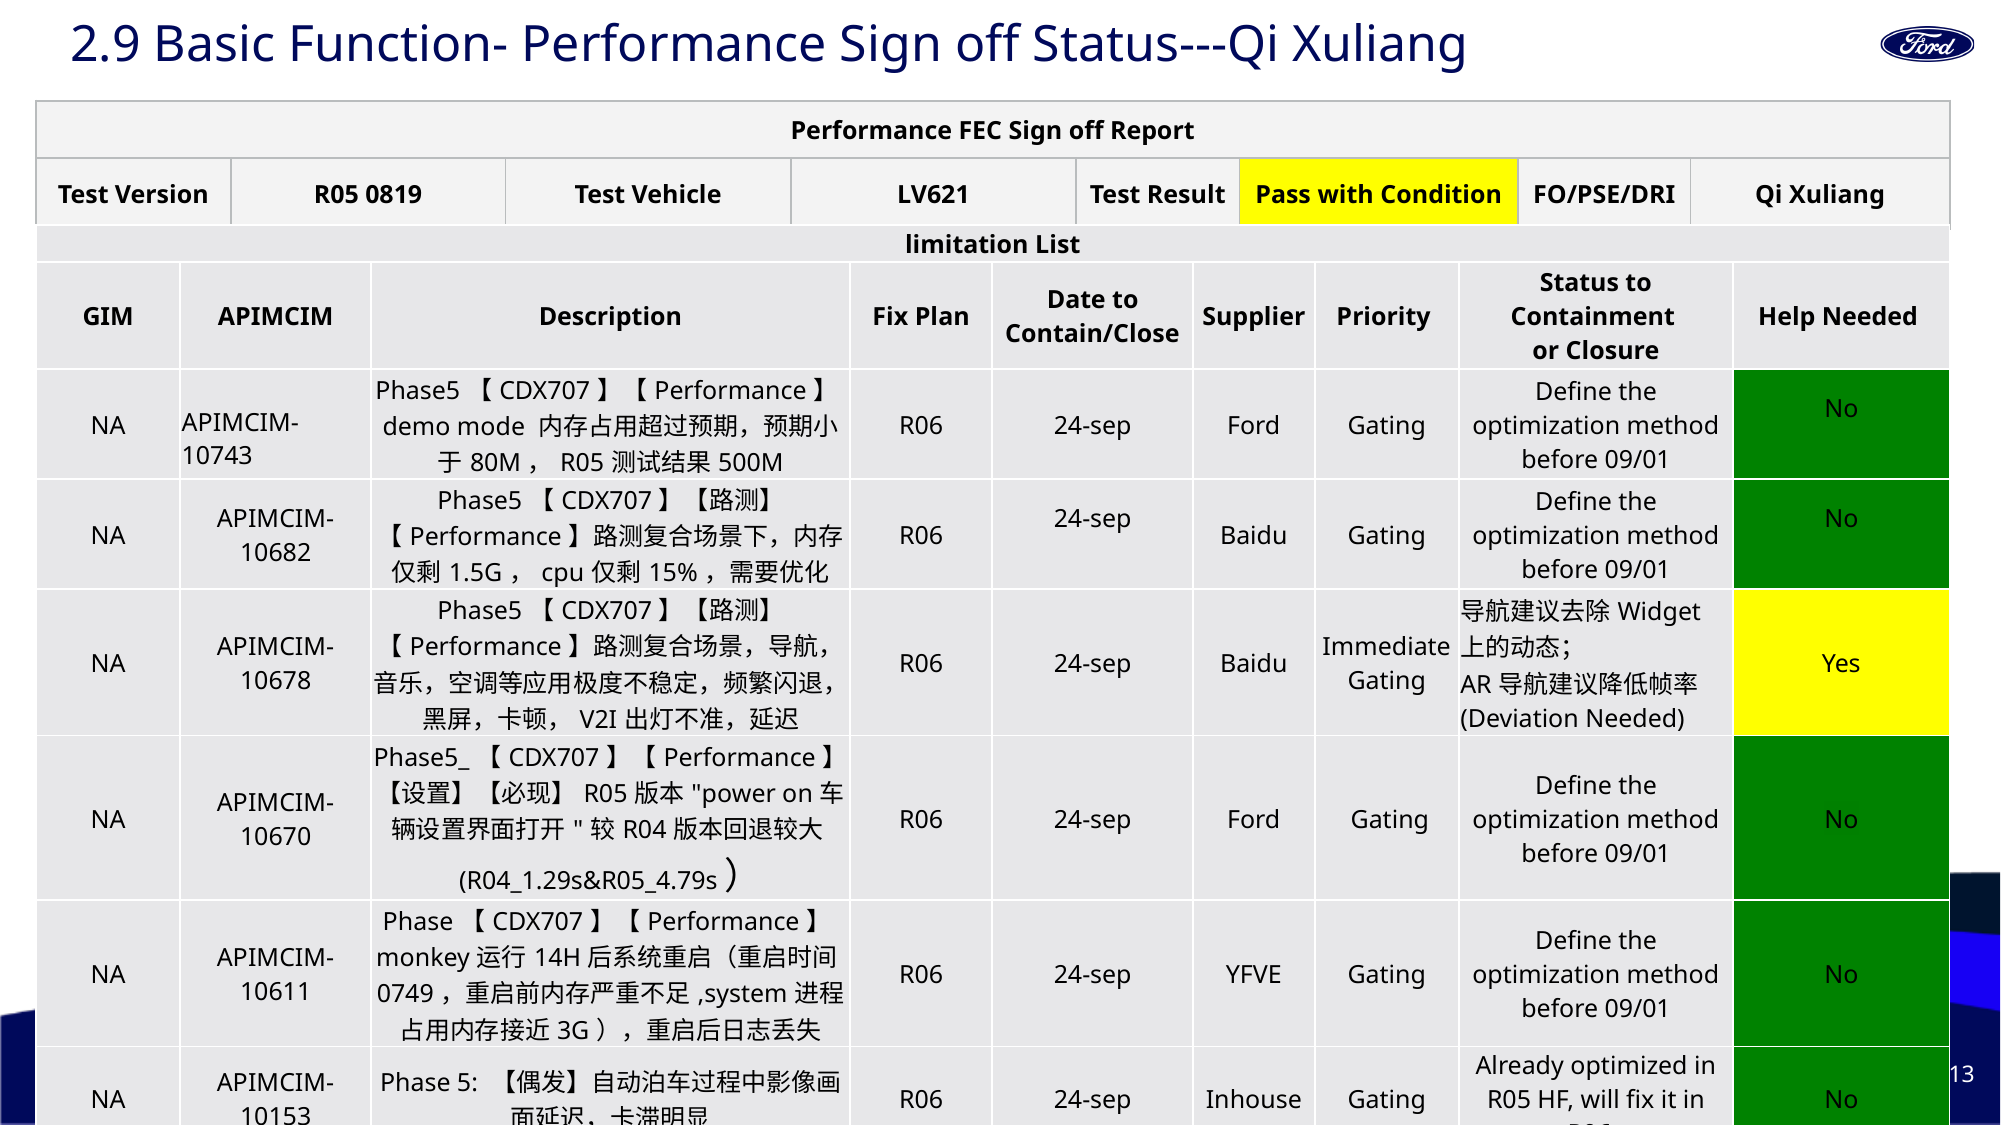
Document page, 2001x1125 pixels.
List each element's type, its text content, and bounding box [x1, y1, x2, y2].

table_cell Phase5【CDX707】【Performance】demo mode 内存占用超过预期，预期小于80M，R05测试结果500M [372, 370, 849, 478]
table_cell NA [37, 480, 179, 588]
table_cell Define the optimization method before 09/01 [1460, 901, 1732, 1046]
table_cell LV621 [792, 159, 1075, 224]
table_cell 导航建议去除Widget上的动态； AR导航建议降低帧率(Deviation Needed) [1460, 590, 1732, 735]
table_header Performance FEC Sign off Report [37, 102, 1949, 157]
table_cell Fix Plan [851, 263, 991, 368]
table_cell APIMCIM-10153 [181, 1047, 370, 1125]
table_cell Baidu [1194, 480, 1314, 588]
table_cell Phase5【CDX707】【路测】【Performance】路测复合场景，导航，音乐，空调等应用极度不稳定，频繁闪退，黑屏，卡顿，V2I出灯不准，延迟 [372, 590, 849, 735]
table_cell Qi Xuliang [1691, 159, 1949, 224]
table_cell NA [37, 901, 179, 1046]
table_cell Pass with Condition [1240, 159, 1517, 224]
table_cell No [1734, 736, 1949, 899]
table_cell YFVE [1194, 901, 1314, 1046]
table_cell 24-sep [993, 370, 1192, 478]
table_cell APIMCIM-10670 [181, 736, 370, 899]
table_cell Description [372, 263, 849, 368]
table_cell Supplier [1194, 263, 1314, 368]
table_cell APIMCIM-10743 [181, 370, 370, 478]
table_cell 24-sep [993, 1047, 1192, 1125]
table_cell R06 [851, 480, 991, 588]
table_cell R06 [851, 590, 991, 735]
table_cell Ford [1194, 370, 1314, 478]
table_cell Phase5_【CDX707】【Performance】【设置】【必现】R05版本"power on车辆设置界面打开"较R04版本回退较大(R04_1.29s&R05_4.79s） [372, 736, 849, 899]
table_cell Test Result [1077, 159, 1239, 224]
table_cell No [1734, 1047, 1949, 1125]
table_cell Test Vehicle [506, 159, 790, 224]
table_cell Gating [1316, 901, 1458, 1046]
table_cell 24-sep [993, 736, 1192, 899]
table_cell NA [37, 1047, 179, 1125]
table_cell Define the optimization method before 09/01 [1460, 736, 1732, 899]
table_cell Help Needed [1734, 263, 1949, 368]
table_cell NA [37, 370, 179, 478]
table_cell NA [37, 736, 179, 899]
table_cell No [1734, 901, 1949, 1046]
table_cell R06 [851, 1047, 991, 1125]
title 2.9 Basic Function- Performance Sign off Status---Qi Xuliang [55, 10, 2000, 94]
table_cell APIMCIM-10682 [181, 480, 370, 588]
table_cell No [1734, 370, 1949, 478]
table_cell Priority [1316, 263, 1458, 368]
table_cell Yes [1734, 590, 1949, 735]
table_cell Phase 5: 【偶发】自动泊车过程中影像画面延迟，卡滞明显 [372, 1047, 849, 1125]
table_cell Define the optimization method before 09/01 [1460, 370, 1732, 478]
table_cell Define the optimization method before 09/01 [1460, 480, 1732, 588]
table_cell Date to Contain/Close [993, 263, 1192, 368]
table_cell Phase5【CDX707】【路测】【Performance】路测复合场景下，内存仅剩1.5G，cpu仅剩15%，需要优化 [372, 480, 849, 588]
picture [0, 0, 2001, 1125]
table_header limitation List [37, 226, 1949, 261]
table_cell R05 0819 [232, 159, 505, 224]
table_cell Gating [1316, 1047, 1458, 1125]
table_cell FO/PSE/DRI [1519, 159, 1690, 224]
table_cell R06 [851, 736, 991, 899]
table_cell Immediate Gating [1316, 590, 1458, 735]
table_cell 24-sep [993, 590, 1192, 735]
table_cell Inhouse [1194, 1047, 1314, 1125]
table_cell APIMCIM [181, 263, 370, 368]
table_cell Test Version [37, 159, 230, 224]
table_cell 24-sep [993, 480, 1192, 588]
table_cell APIMCIM-10678 [181, 590, 370, 735]
table_cell NA [37, 590, 179, 735]
table_cell Gating [1316, 480, 1458, 588]
table_cell Gating [1316, 370, 1458, 478]
table_cell APIMCIM-10611 [181, 901, 370, 1046]
table_cell GIM [37, 263, 179, 368]
table_cell Baidu [1194, 590, 1314, 735]
table_cell R06 [851, 901, 991, 1046]
table_cell No [1734, 480, 1949, 588]
table_cell 24-sep [993, 901, 1192, 1046]
table_cell R06 [851, 370, 991, 478]
table_cell Status to Containment or Closure [1460, 263, 1732, 368]
table_cell Phase【CDX707】【Performance】monkey运行14H后系统重启（重启时间0749，重启前内存严重不足,system进程占用内存接近3G），重启后日志丢失 [372, 901, 849, 1046]
table_cell Gating [1316, 736, 1458, 899]
table_cell Already optimized in R05 HF, will fix it in R06. [1460, 1047, 1732, 1125]
table_cell Ford [1194, 736, 1314, 899]
